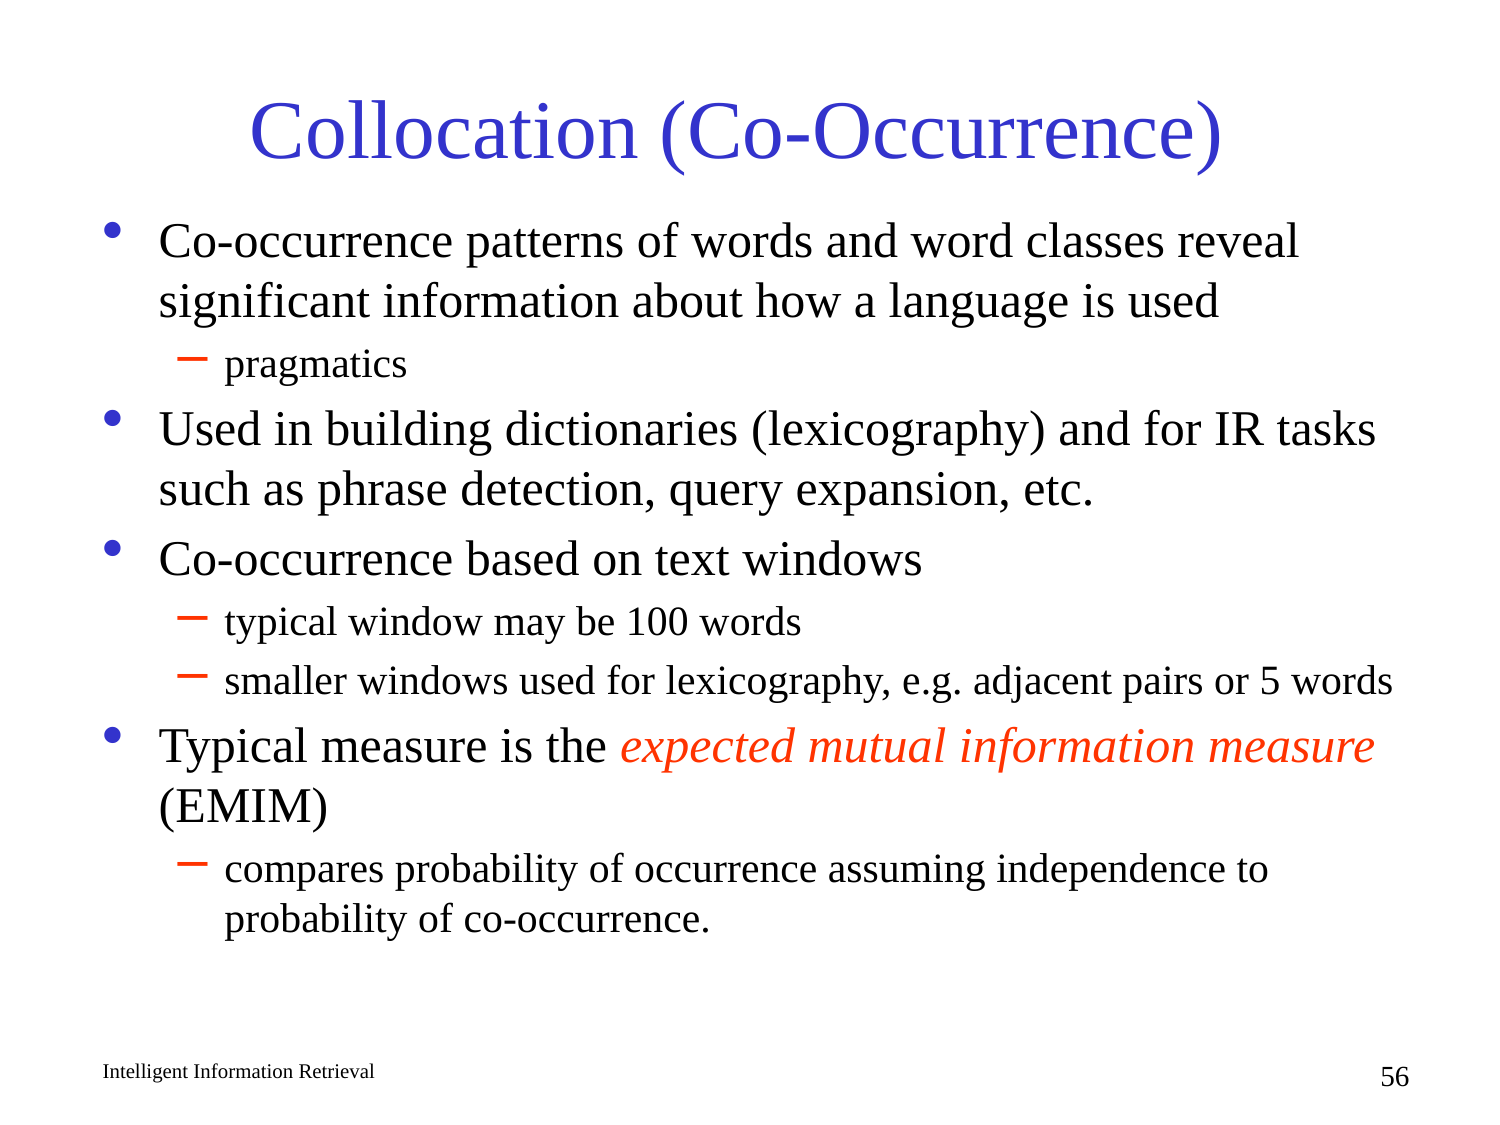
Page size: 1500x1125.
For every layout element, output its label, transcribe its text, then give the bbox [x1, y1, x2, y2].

footer Intelligent Information Retrieval [87, 1049, 651, 1088]
title Collocation (Co-Occurrence) [99, 49, 1376, 199]
list Co-occurrence patterns of words and word classes reveal significant information about how a language is used pragmatics Used in building dictionaries (lexicography) and for IR tasks such as phrase detection, query expansion, etc. Co-occurrence based on text windows typical window may be 100 words smaller windows used for lexicography, e.g. adjacent pairs or 5 words Typical measure is the expected mutual information measure (EMIM) compares probability of occurrence assuming independence to probability of co-occurrence. [87, 199, 1413, 1001]
slide_number 56 [1112, 1049, 1426, 1088]
